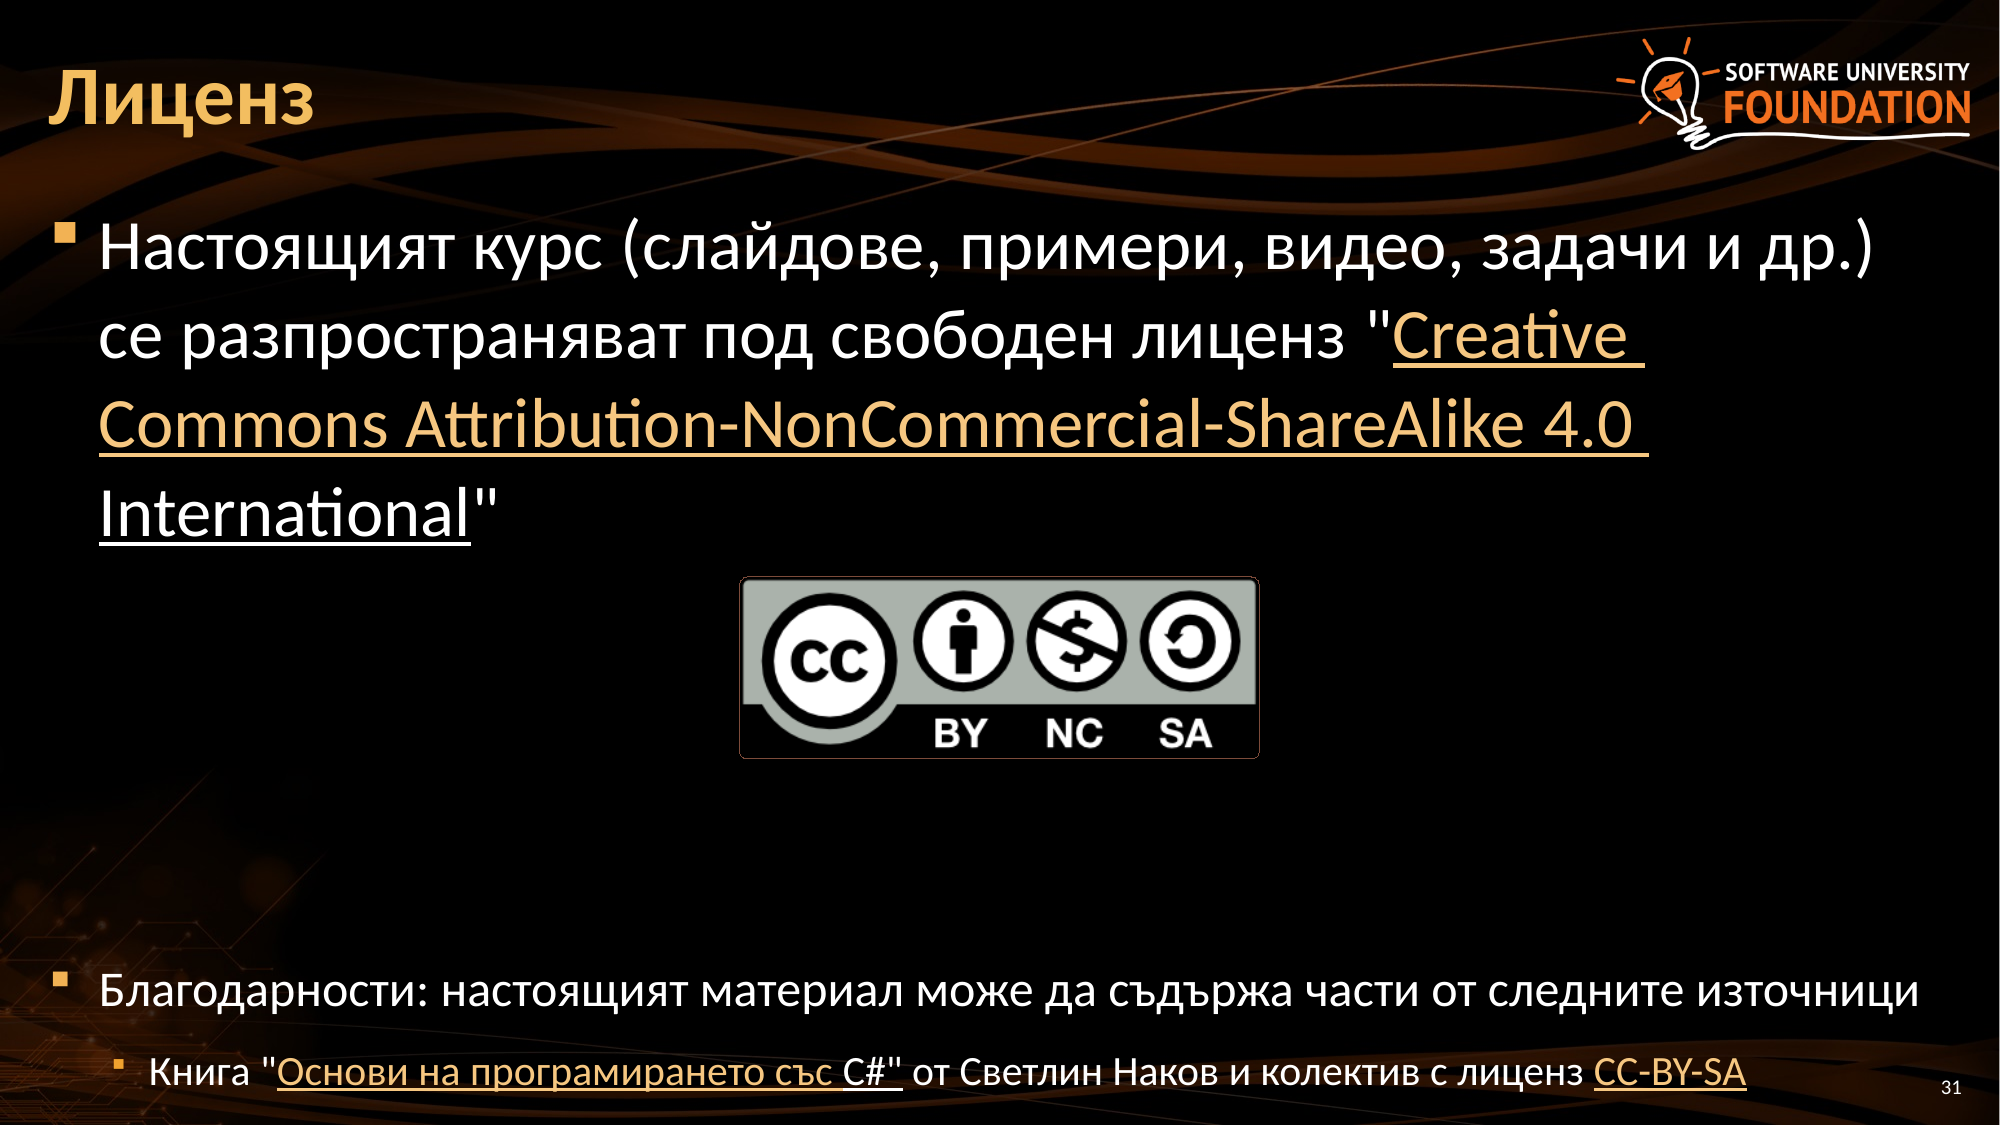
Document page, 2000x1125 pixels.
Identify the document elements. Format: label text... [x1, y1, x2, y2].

list Настоящият курс (слайдове, примери, видео, задачи и др.) се разпространяват под свободен лиценз "Creative Commons Attribution-NonCommercial-ShareAlike 4.0 International" Благодарности: настоящият материал може да съдържа части от следните източници Книга "Основи на програмирането със C#" от Светлин Наков и колектив с лиценз CC-BY-SA [31, 188, 1968, 1103]
picture [0, 0, 2000, 1125]
title Лиценз [30, 6, 1602, 189]
